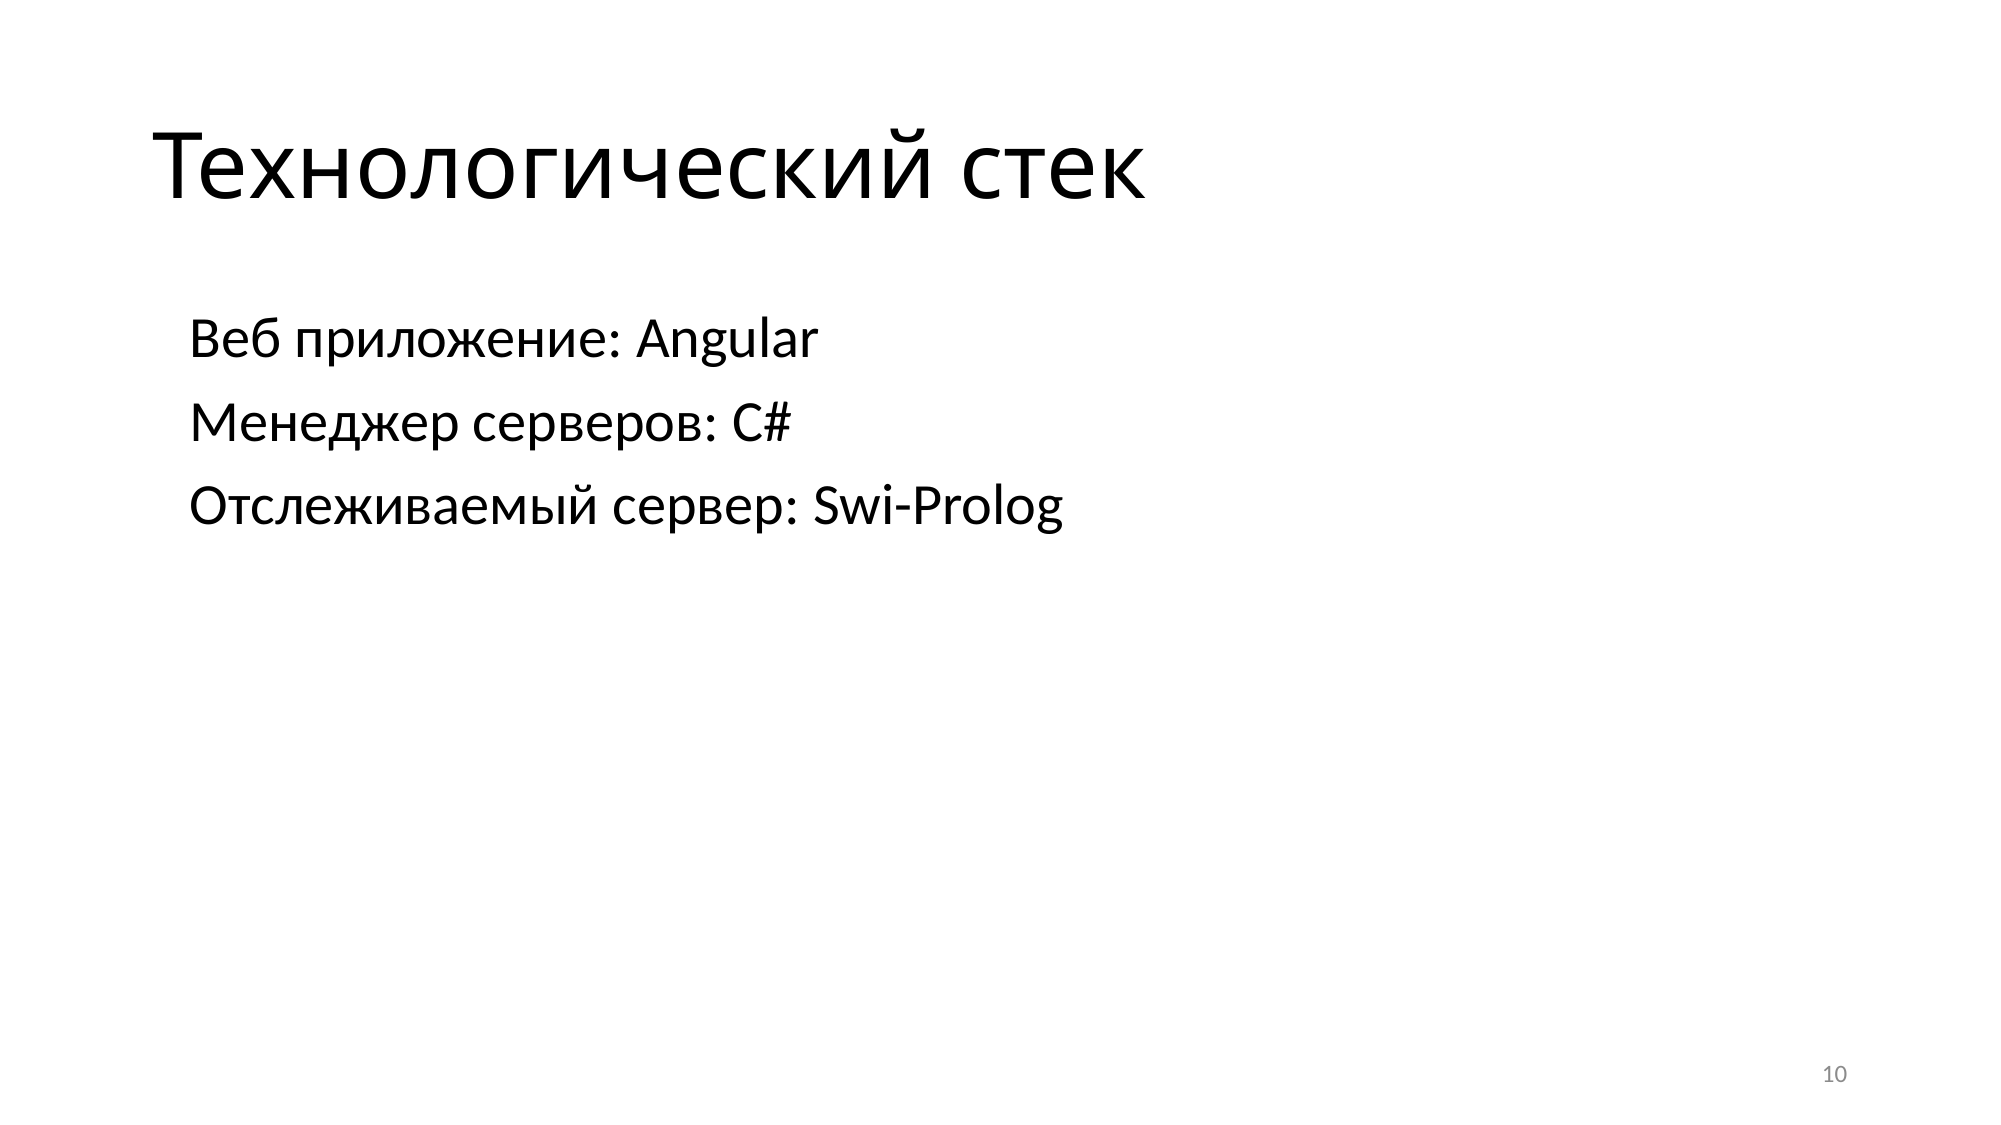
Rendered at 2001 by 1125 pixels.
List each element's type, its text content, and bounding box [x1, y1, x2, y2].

title Технологический стек [137, 59, 1863, 278]
list Веб приложение: Angular Менеджер серверов: C# Отслеживаемый сервер: Swi-Prolog [137, 299, 1863, 1014]
slide_number 10 [1412, 1042, 1863, 1103]
